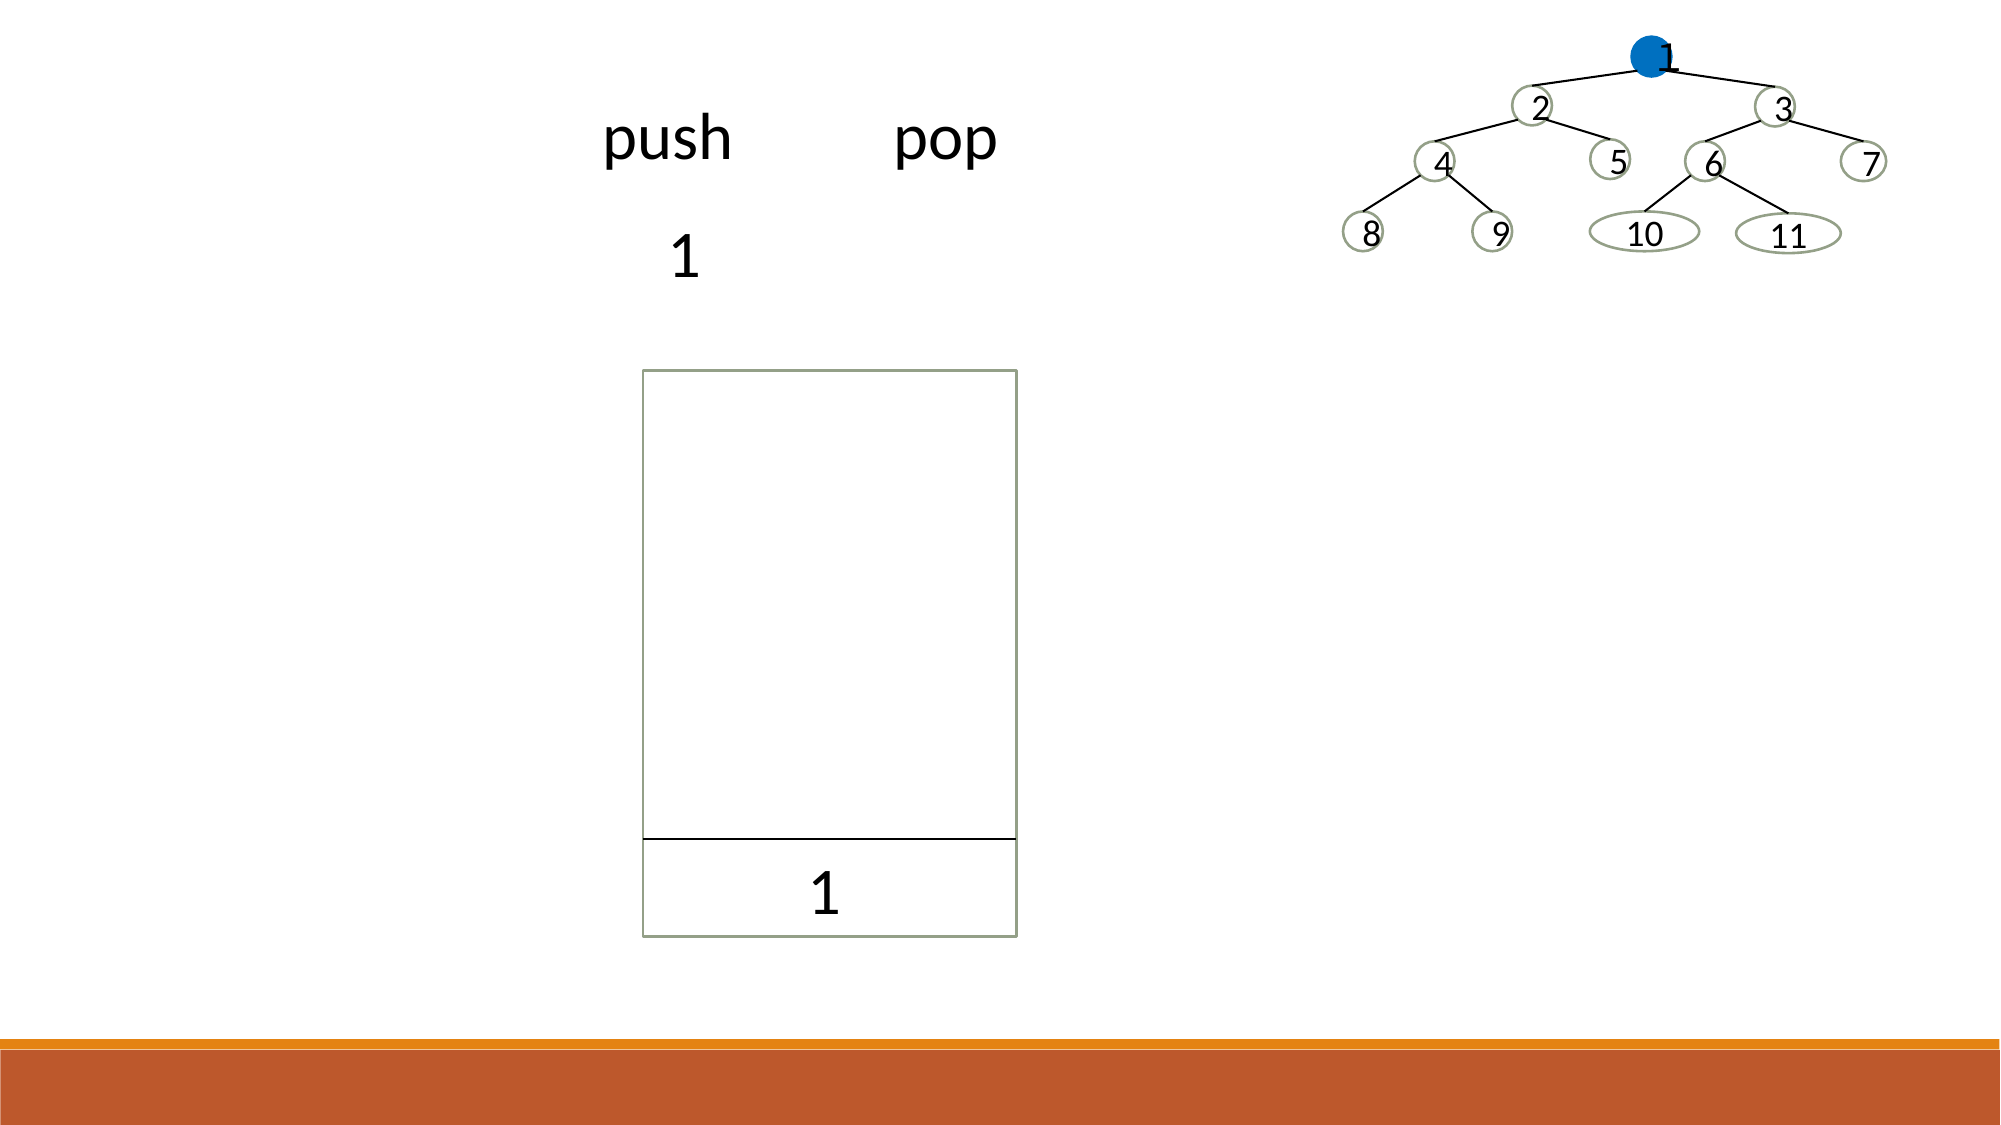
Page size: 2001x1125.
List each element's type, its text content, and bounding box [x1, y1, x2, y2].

text_box 7 [1839, 141, 1888, 183]
text_box 2 [1510, 84, 1554, 127]
text_box 11 [1734, 212, 1843, 255]
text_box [1718, 174, 1789, 214]
text_box １ [1630, 35, 1673, 78]
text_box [1664, 70, 1776, 88]
text_box pop [878, 85, 1176, 271]
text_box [1644, 174, 1692, 212]
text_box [1434, 119, 1519, 142]
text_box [1704, 120, 1762, 142]
text_box 6 [1683, 140, 1727, 183]
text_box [1531, 70, 1638, 87]
text_box 1 [652, 203, 782, 298]
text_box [1788, 120, 1865, 142]
text_box 3 [1753, 87, 1797, 128]
text_box 5 [1588, 140, 1632, 181]
text_box 8 [1341, 210, 1385, 253]
text_box 10 [1588, 210, 1701, 253]
text_box 4 [1413, 140, 1456, 183]
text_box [1545, 119, 1611, 140]
text_box push [587, 85, 775, 226]
text_box [642, 844, 1018, 938]
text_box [1362, 174, 1422, 212]
text_box 1 [792, 849, 922, 936]
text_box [1448, 174, 1493, 212]
text_box 9 [1471, 211, 1514, 253]
text_box [642, 369, 1018, 838]
